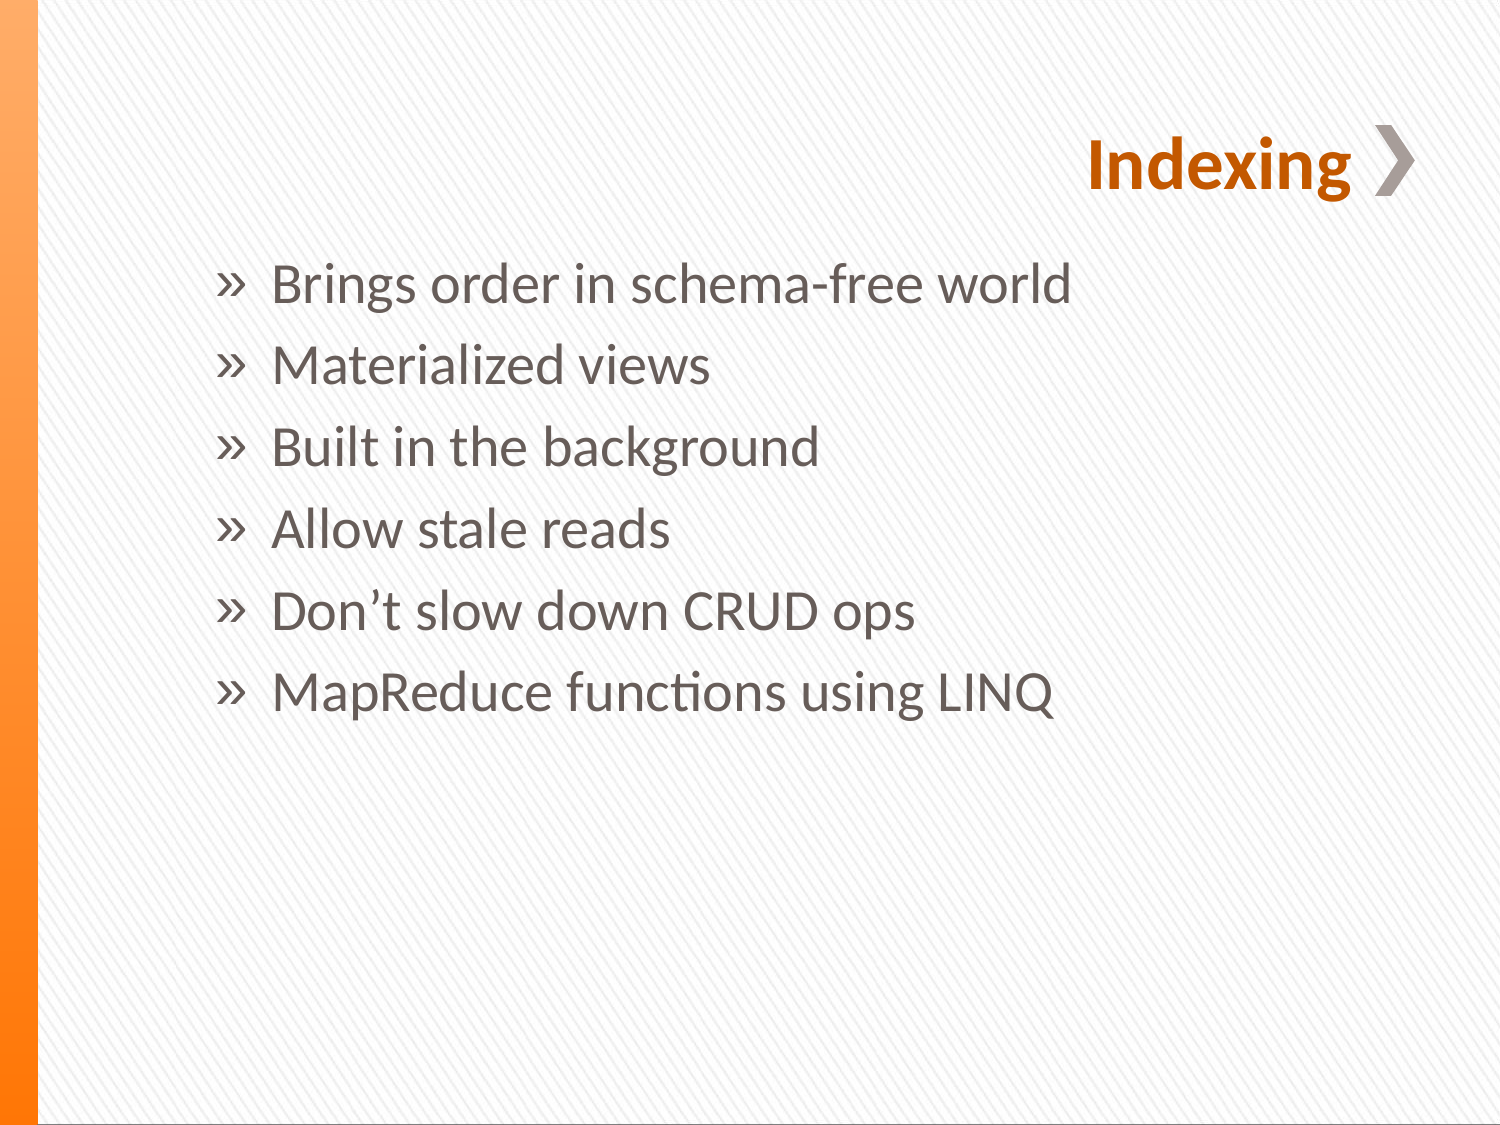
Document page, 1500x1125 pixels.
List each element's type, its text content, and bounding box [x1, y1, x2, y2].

list Brings order in schema-free world Materialized views Built in the background Allow stale reads Don’t slow down CRUD ops MapReduce functions using LINQ [200, 237, 1425, 1038]
picture [37, 0, 1500, 1125]
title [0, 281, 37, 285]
title Indexing [191, 24, 1367, 213]
